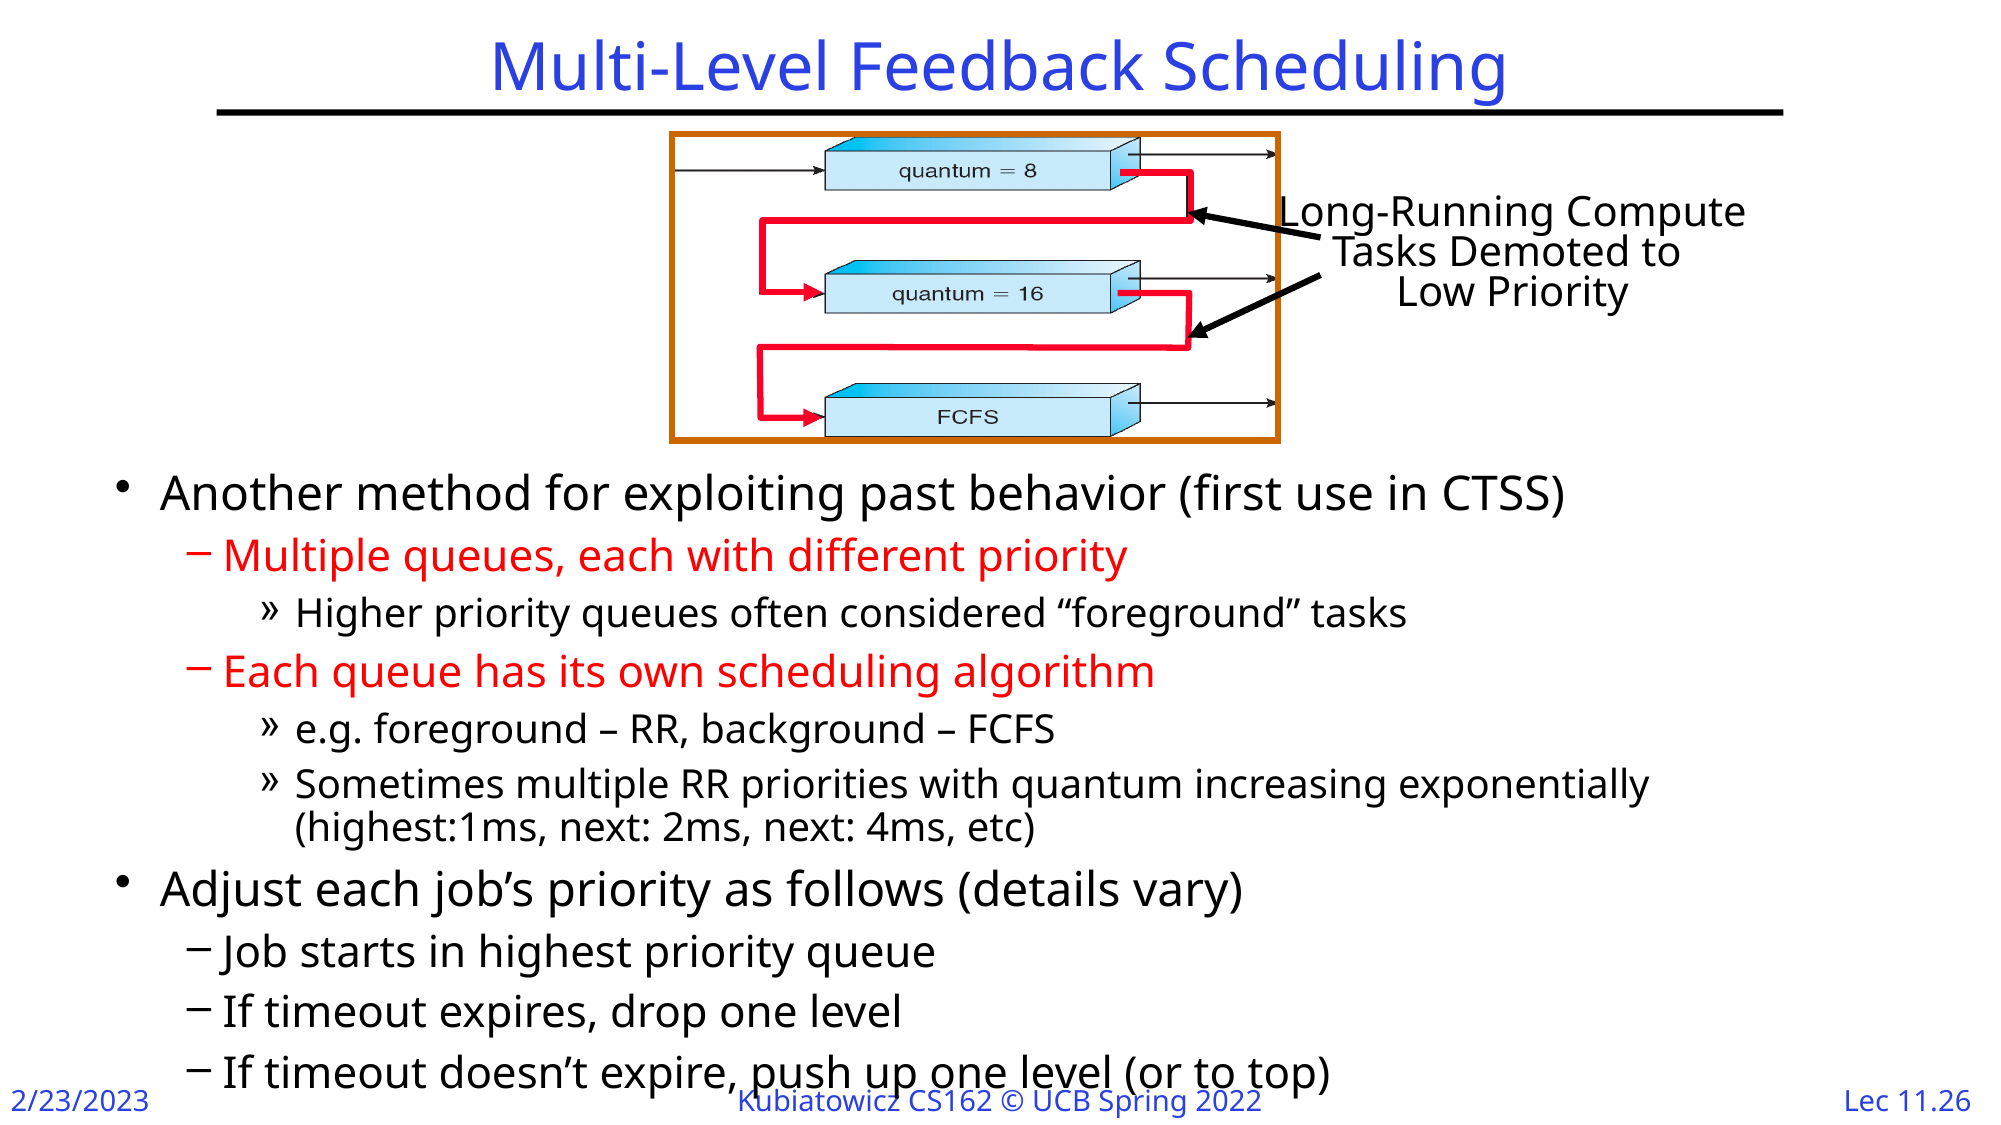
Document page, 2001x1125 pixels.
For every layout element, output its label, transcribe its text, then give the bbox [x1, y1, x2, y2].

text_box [674, 137, 1276, 438]
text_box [1187, 187, 1751, 338]
list Another method for exploiting past behavior (first use in CTSS) Multiple queues, each with different priority Higher priority queues often considered “foreground” tasks Each queue has its own scheduling algorithm e.g. foreground – RR, background – FCFS Sometimes multiple RR priorities with quantum increasing exponentially (highest:1ms, next: 2ms, next: 4ms, etc) Adjust each job’s priority as follows (details vary) Job starts in highest priority queue If timeout expires, drop one level If timeout doesn’t expire, push up one level (or to top) [99, 125, 1975, 1113]
title Multi-Level Feedback Scheduling [216, 24, 1784, 113]
